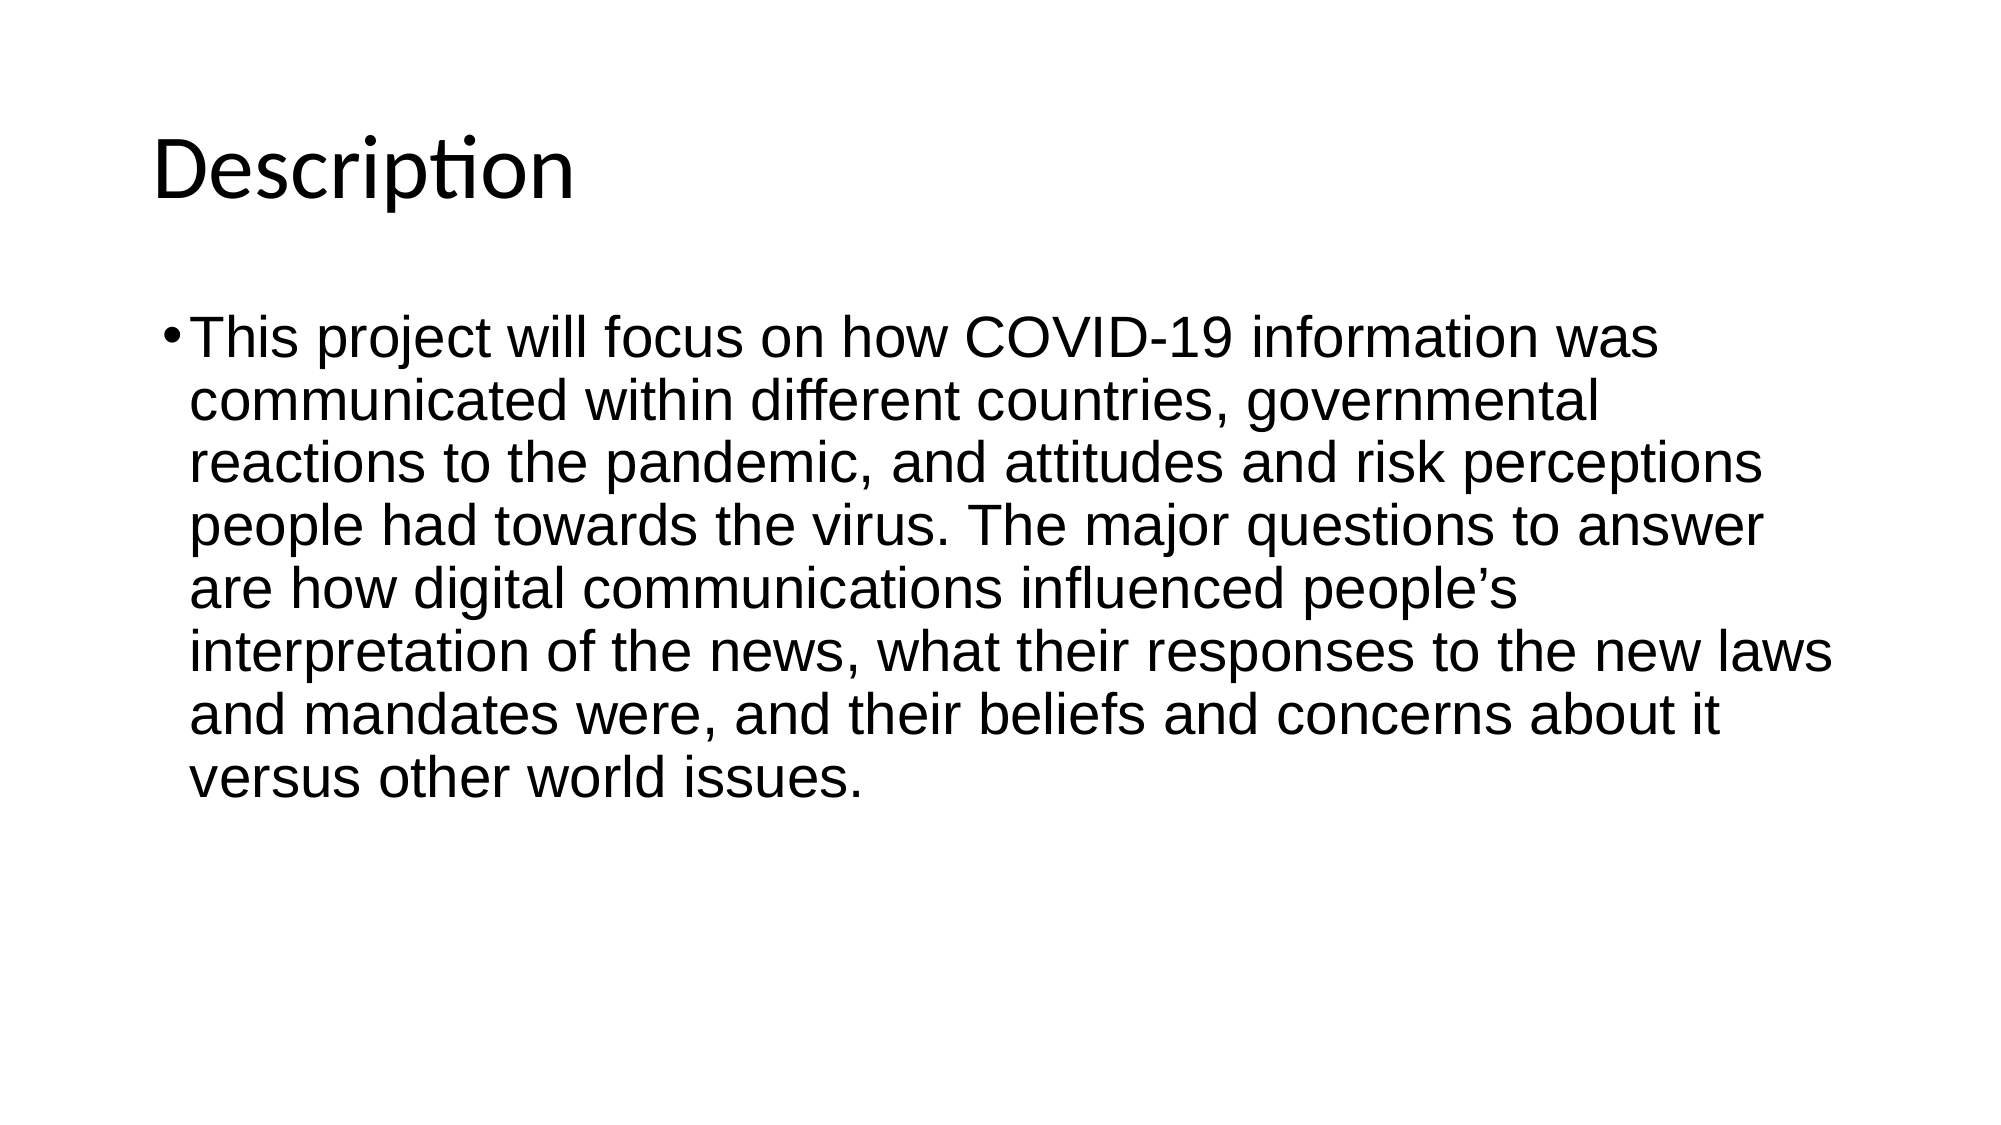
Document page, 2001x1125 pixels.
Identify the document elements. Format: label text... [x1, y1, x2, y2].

title Description [137, 59, 1863, 278]
list This project will focus on how COVID-19 information was communicated within different countries, governmental reactions to the pandemic, and attitudes and risk perceptions people had towards the virus. The major questions to answer are how digital communications influenced people’s interpretation of the news, what their responses to the new laws and mandates were, and their beliefs and concerns about it versus other world issues. [137, 299, 1863, 1014]
